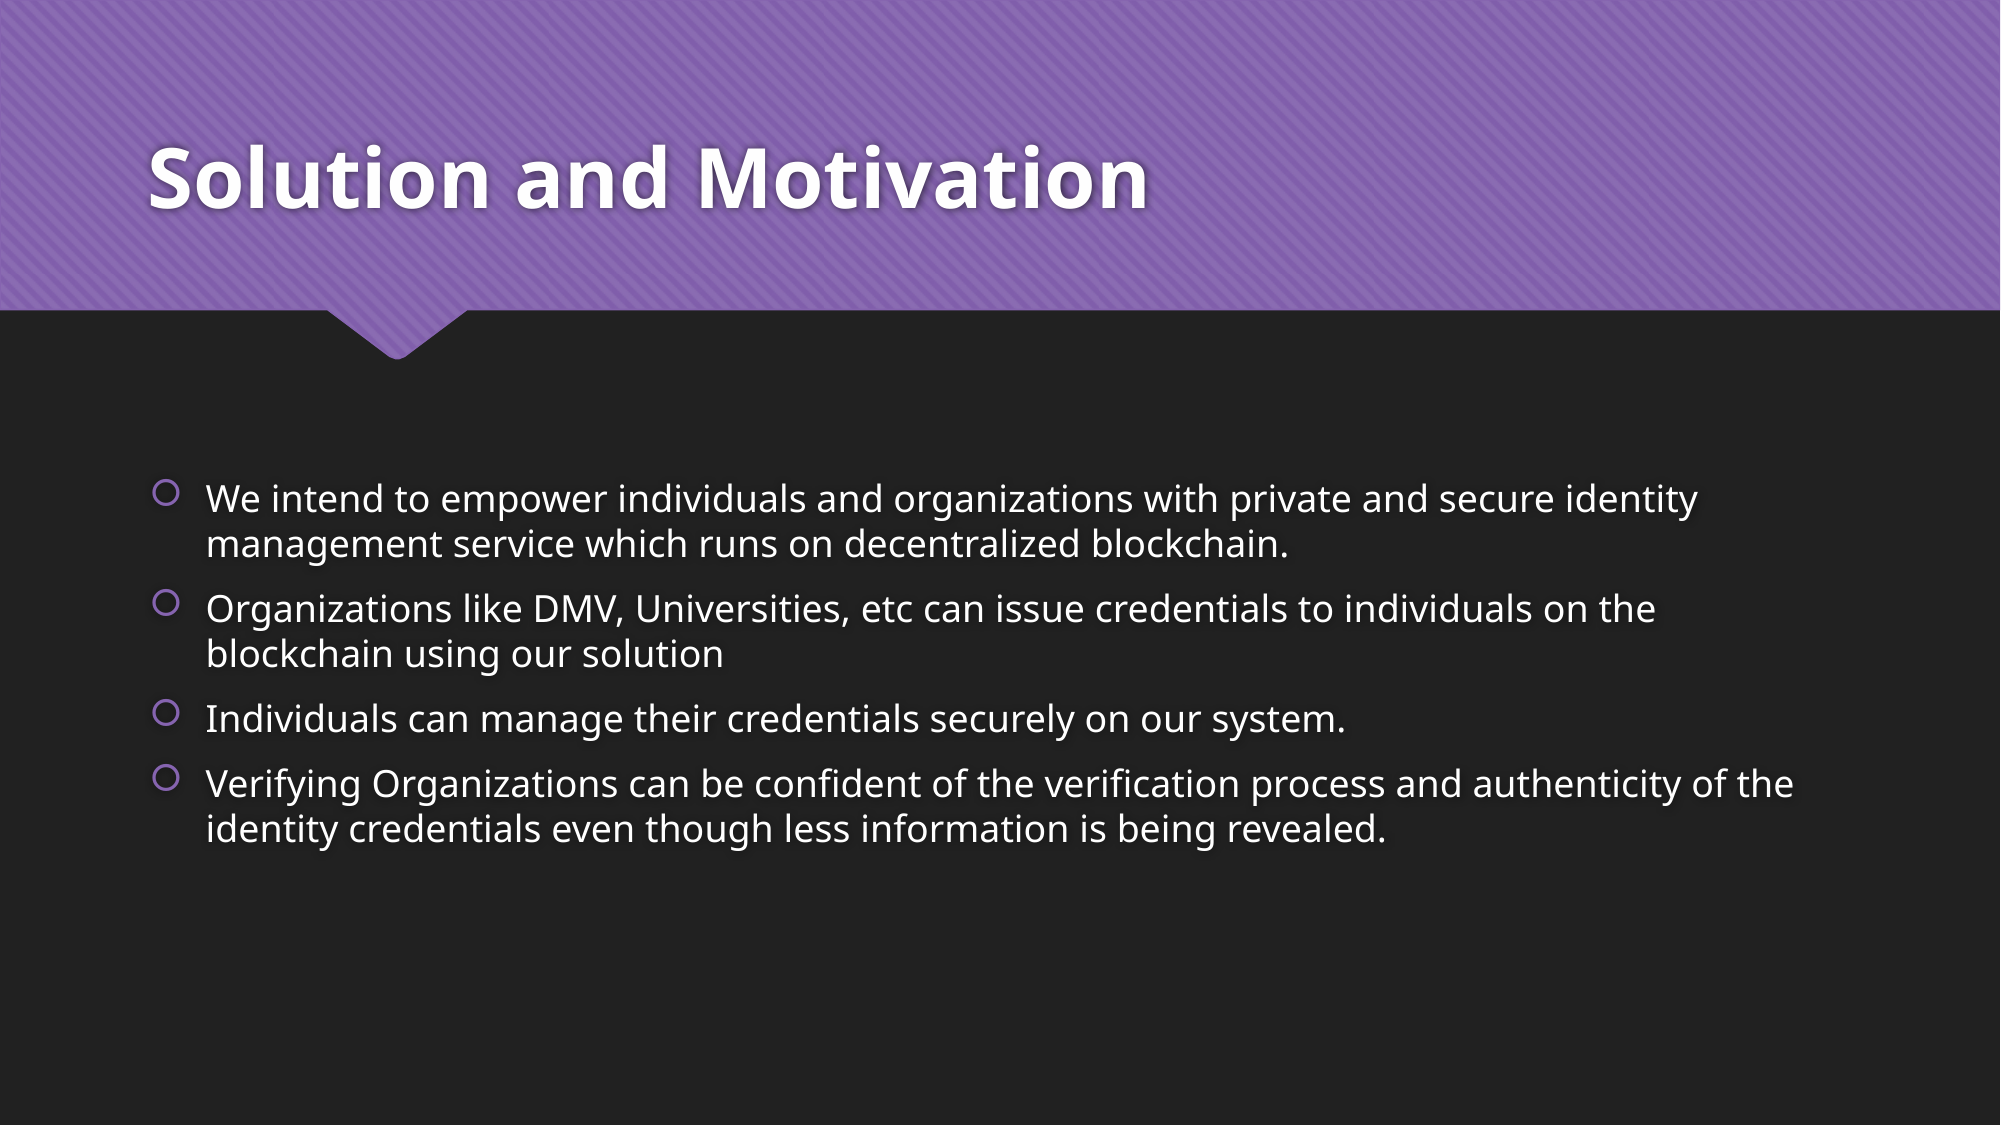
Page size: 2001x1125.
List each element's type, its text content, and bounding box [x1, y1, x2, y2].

list We intend to empower individuals and organizations with private and secure identity management service which runs on decentralized blockchain. Organizations like DMV, Universities, etc can issue credentials to individuals on the blockchain using our solution Individuals can manage their credentials securely on our system. Verifying Organizations can be confident of the verification process and authenticity of the identity credentials even though less information is being revealed. [134, 364, 1866, 962]
title Solution and Motivation [132, 73, 1868, 233]
